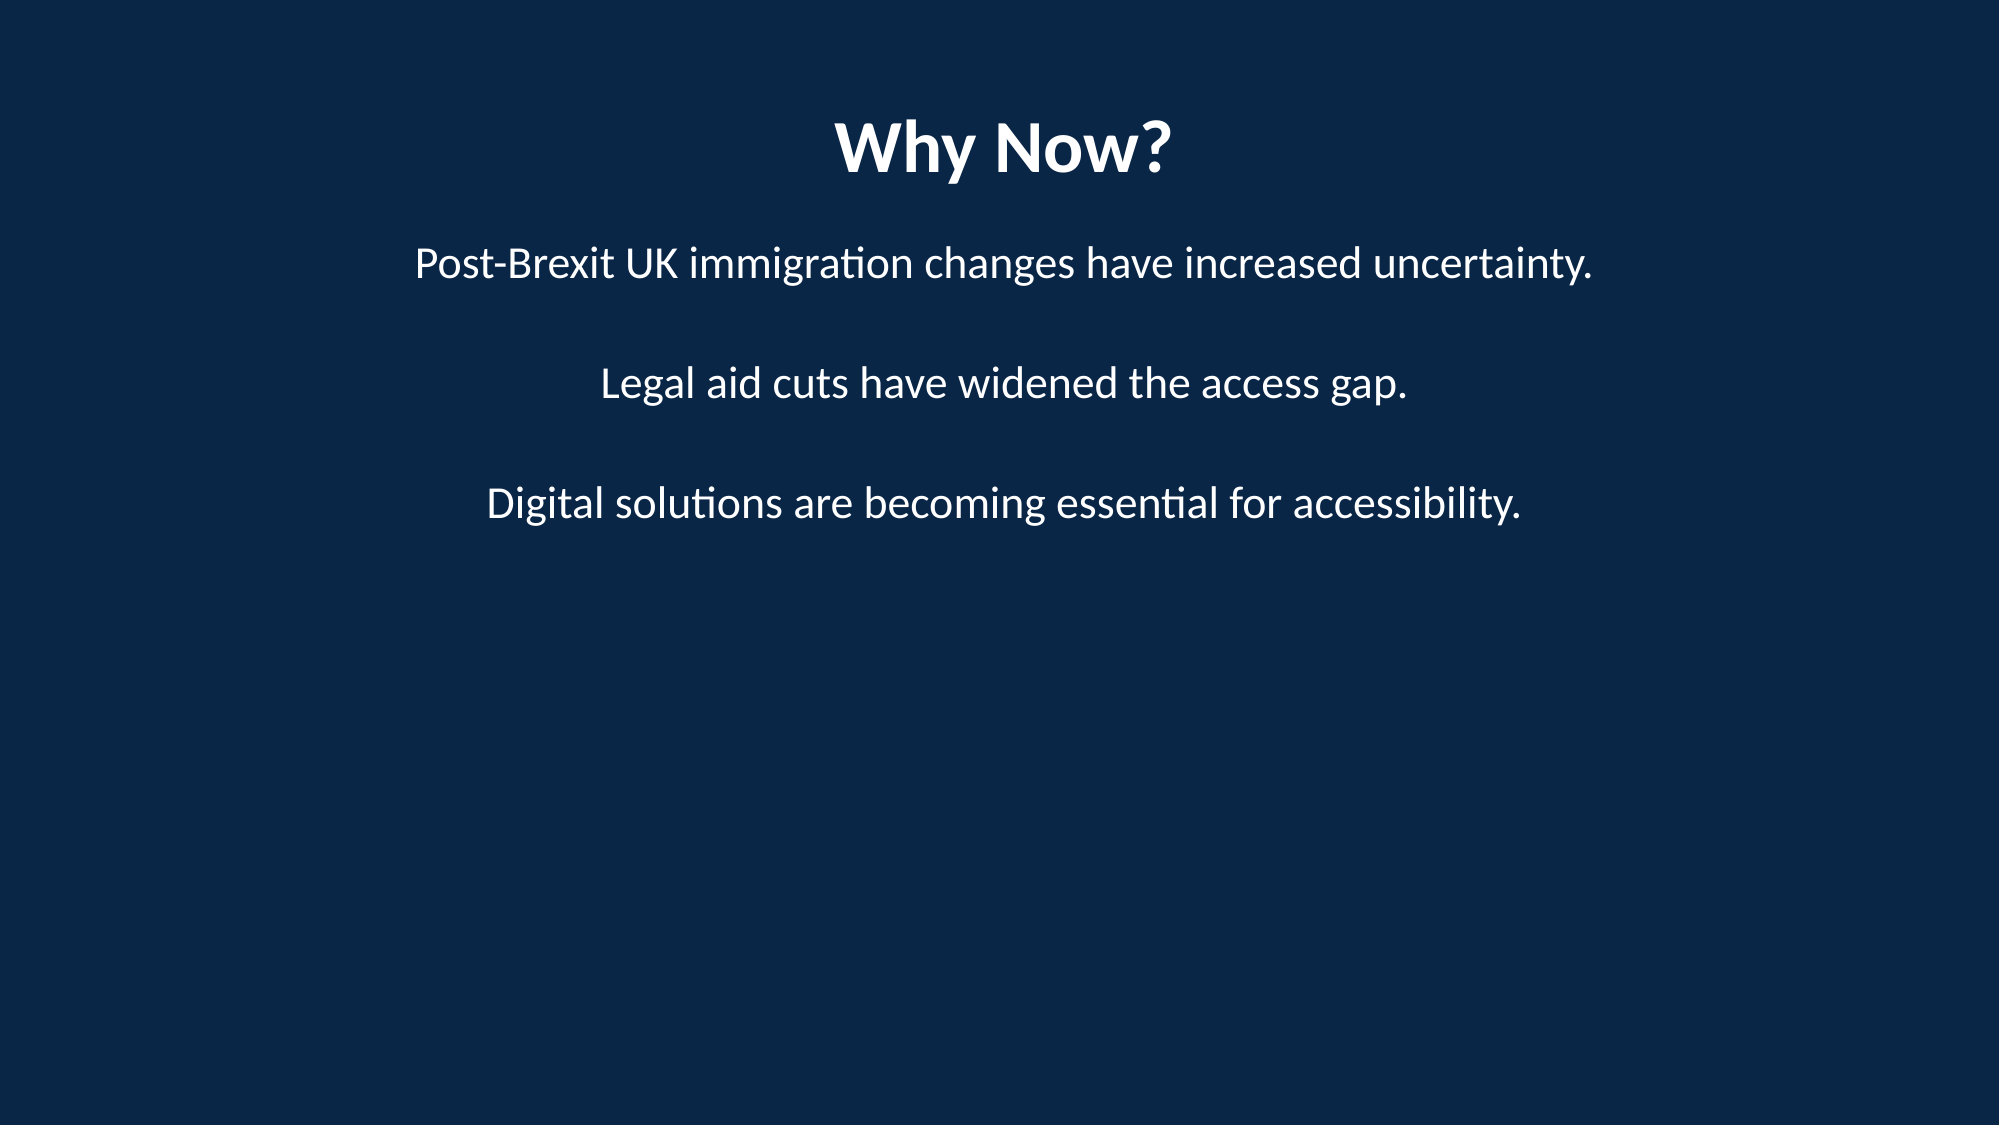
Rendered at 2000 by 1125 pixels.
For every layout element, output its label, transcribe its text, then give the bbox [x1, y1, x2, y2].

text_box Why Now? [820, 89, 1190, 195]
text_box Legal aid cuts have widened the access gap. [585, 345, 1425, 415]
text_box Digital solutions are becoming essential for accessibility. [471, 464, 1539, 535]
text_box Post-Brexit UK immigration changes have increased uncertainty. [400, 224, 1610, 295]
